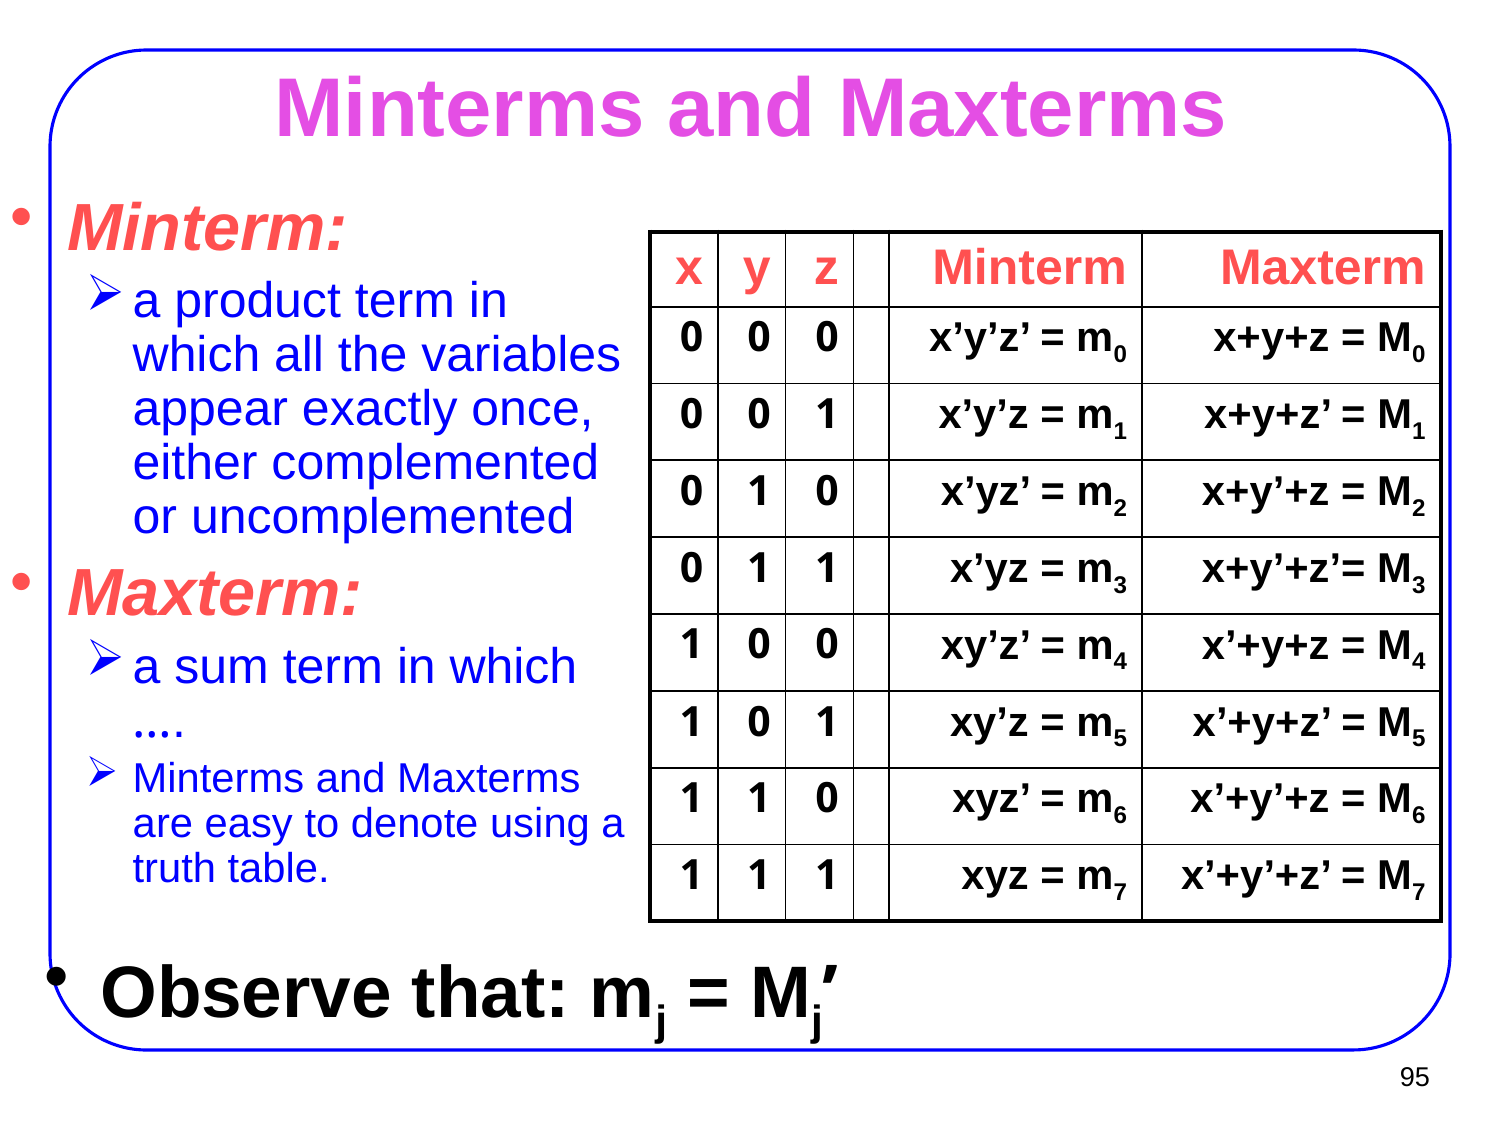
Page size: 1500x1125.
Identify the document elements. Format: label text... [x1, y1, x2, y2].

table_cell 1 [719, 461, 785, 536]
table_cell 0 [786, 615, 853, 690]
table_cell 0 [786, 308, 853, 383]
table_cell 1 [652, 615, 717, 690]
table_cell 0 [719, 692, 785, 767]
table_header y [719, 234, 785, 306]
table_cell 0 [719, 308, 785, 383]
table_header x [652, 234, 717, 306]
table_cell 0 [652, 384, 717, 459]
table_header z [786, 234, 853, 306]
text_box Observe that: mj = Mj’ [29, 938, 1034, 1043]
table_cell 1 [719, 538, 785, 613]
table_header Minterm [890, 234, 1141, 306]
title Minterms and Maxterms [113, 66, 1389, 140]
table_cell 0 [652, 538, 717, 613]
table_cell [854, 769, 888, 844]
table_cell [854, 384, 888, 459]
table_cell x’y’z = m1 [890, 384, 1141, 459]
table_cell [854, 692, 888, 767]
table_cell 1 [652, 845, 717, 919]
table_cell xy’z = m5 [890, 692, 1141, 767]
table_cell [854, 308, 888, 383]
table_cell x+y’+z = M2 [1143, 461, 1439, 536]
table_cell [854, 615, 888, 690]
table_cell xy’z’ = m4 [890, 615, 1141, 690]
table_header Maxterm [1143, 234, 1439, 306]
table_cell 0 [719, 384, 785, 459]
list Minterm: a product term in which all the variables appear exactly once, either complemented or uncomplemented Maxterm: a sum term in which …. Minterms and Maxterms are easy to denote using a truth table. [0, 184, 643, 927]
table_cell 1 [786, 692, 853, 767]
table_cell xyz = m7 [890, 845, 1141, 919]
table_cell x’yz’ = m2 [890, 461, 1141, 536]
table_cell [854, 538, 888, 613]
table_cell xyz’ = m6 [890, 769, 1141, 844]
table_cell 1 [652, 692, 717, 767]
table_cell x’y’z’ = m0 [890, 308, 1141, 383]
table_cell 0 [786, 769, 853, 844]
table_cell 0 [652, 308, 717, 383]
table_cell x’+y’+z’ = M7 [1143, 845, 1439, 919]
table_cell [854, 845, 888, 919]
table_cell 1 [719, 769, 785, 844]
table_cell x+y+z = M0 [1143, 308, 1439, 383]
table_cell x’+y+z = M4 [1143, 615, 1439, 690]
table_cell 1 [786, 384, 853, 459]
table_cell x’+y+z’ = M5 [1143, 692, 1439, 767]
table_cell 0 [786, 461, 853, 536]
table_cell 0 [652, 461, 717, 536]
table_cell x+y’+z’= M3 [1143, 538, 1439, 613]
table_cell x’+y’+z = M6 [1143, 769, 1439, 844]
slide_number 95 [1351, 1047, 1444, 1104]
table_header [854, 234, 888, 306]
table_cell 1 [652, 769, 717, 844]
table_cell x’yz = m3 [890, 538, 1141, 613]
table_cell 1 [786, 845, 853, 919]
table_cell x+y+z’ = M1 [1143, 384, 1439, 459]
table_cell 0 [719, 615, 785, 690]
table_cell 1 [719, 845, 785, 919]
table_cell 1 [786, 538, 853, 613]
table_cell [854, 461, 888, 536]
